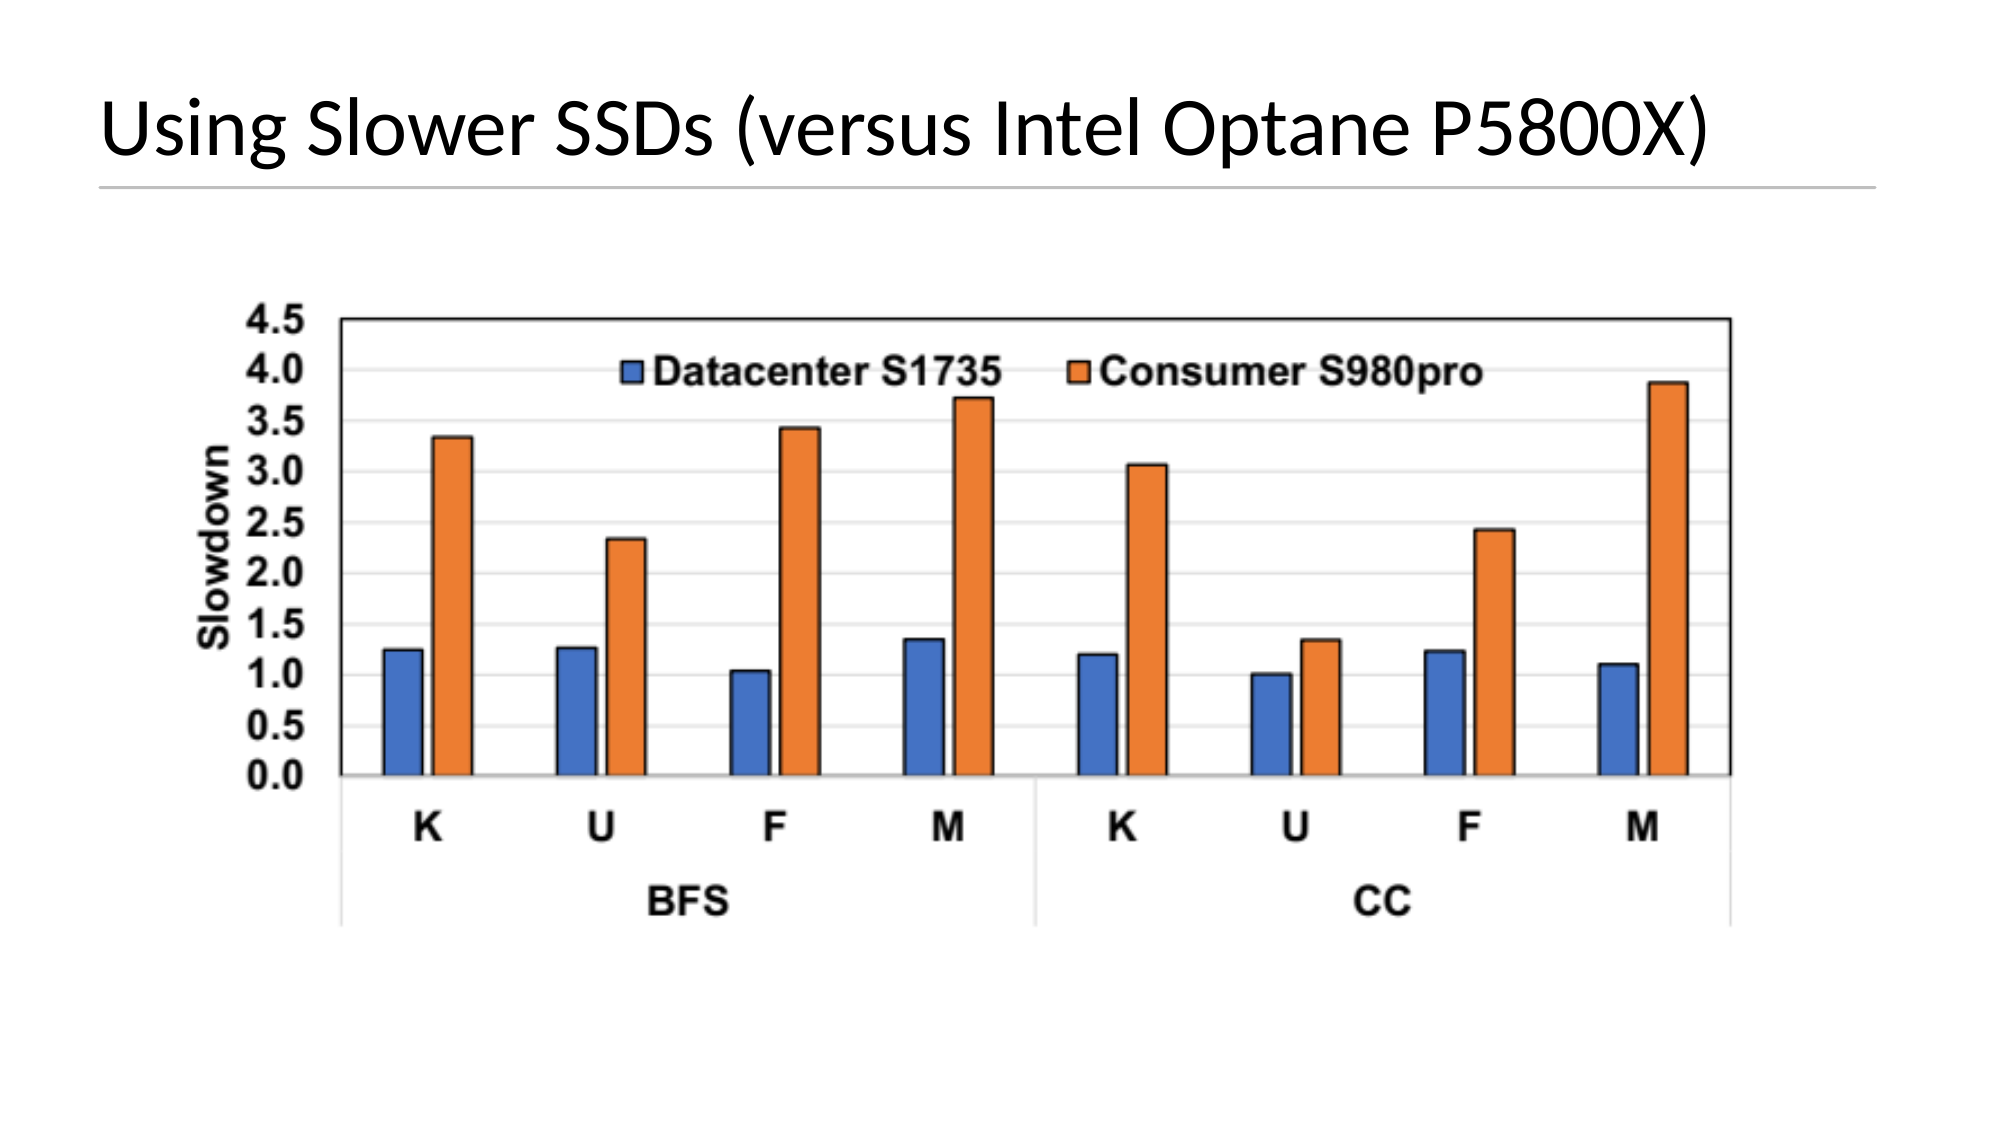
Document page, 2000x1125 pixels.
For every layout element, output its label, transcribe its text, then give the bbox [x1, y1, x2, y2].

picture [177, 264, 1753, 1000]
text_box Using Slower SSDs (versus Intel Optane P5800X) [99, 46, 1963, 197]
